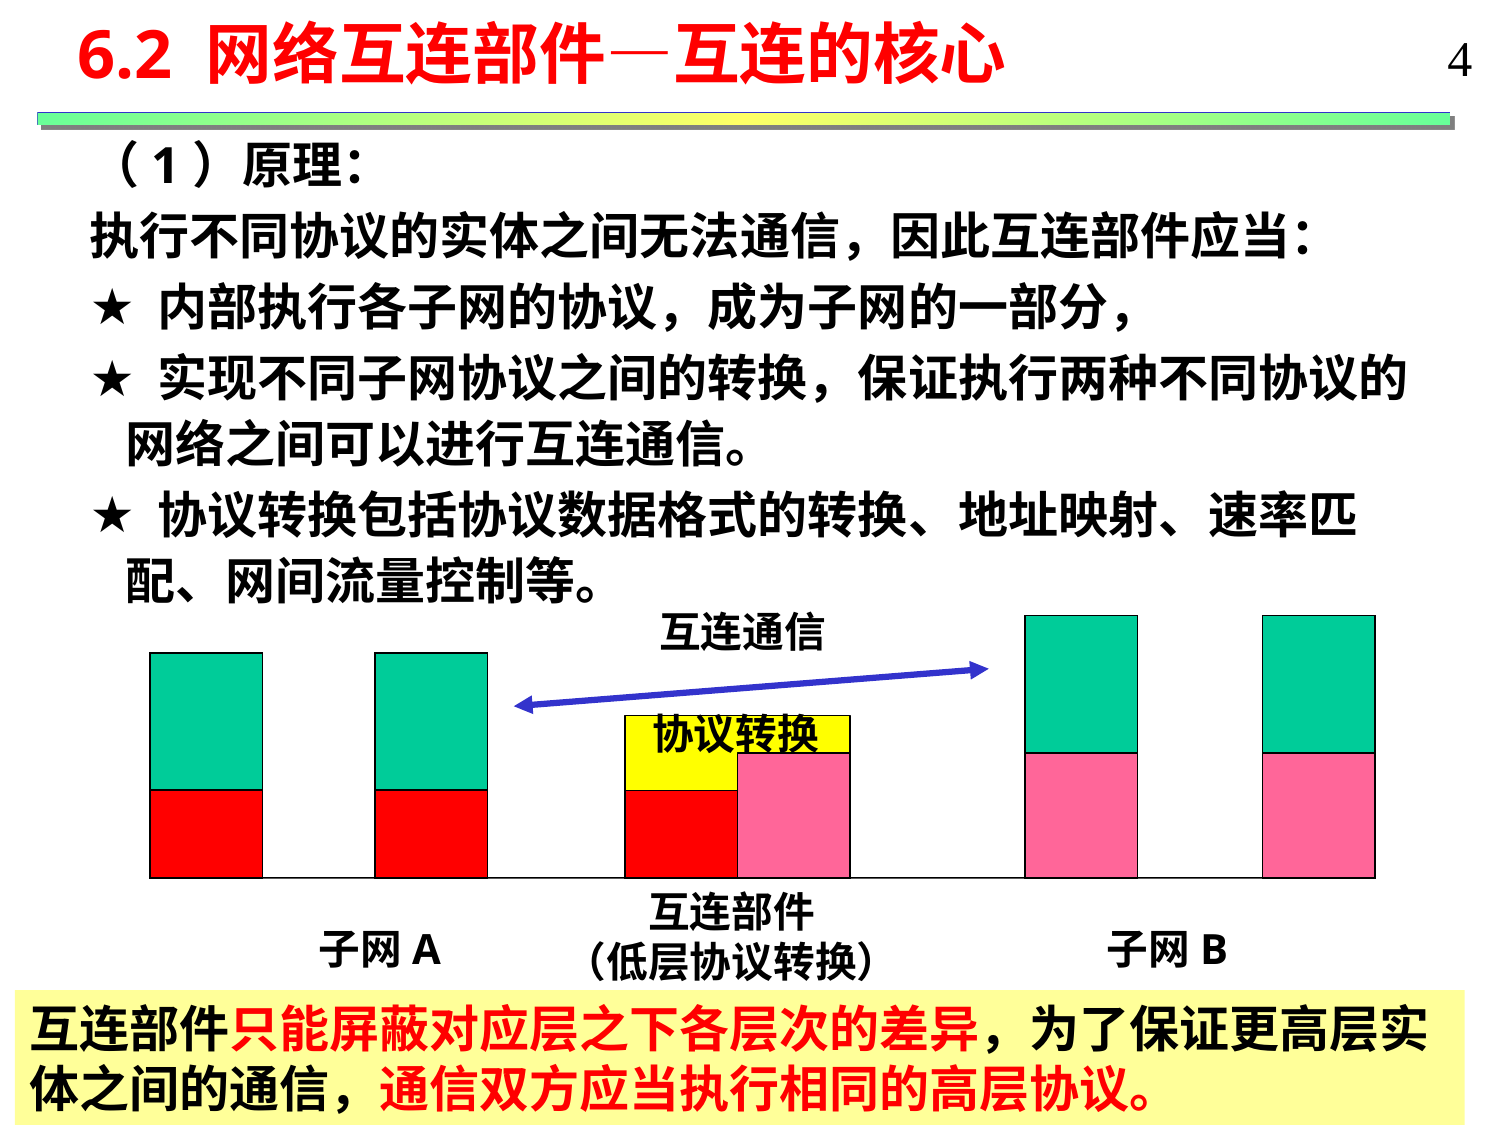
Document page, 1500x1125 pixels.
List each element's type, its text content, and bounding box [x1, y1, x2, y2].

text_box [149, 597, 1376, 994]
text_box 6.2 网络互连部件—互连的核心 [62, 4, 1117, 100]
text_box [37, 112, 1450, 125]
text_box （1）原理： 执行不同协议的实体之间无法通信，因此互连部件应当： 内部执行各子网的协议，成为子网的一部分， 实现不同子网协议之间的转换，保证执行两种不同协议的网络之间可以进行互连通信。 协议转换包括协议数据格式的转换、地址映射、速率匹配、网间流量控制等。 [75, 120, 1463, 617]
text_box 互连部件只能屏蔽对应层之下各层次的差异，为了保证更高层实体之间的通信，通信双方应当执行相同的高层协议。 [14, 990, 1465, 1125]
text_box 4 [1432, 19, 1488, 94]
